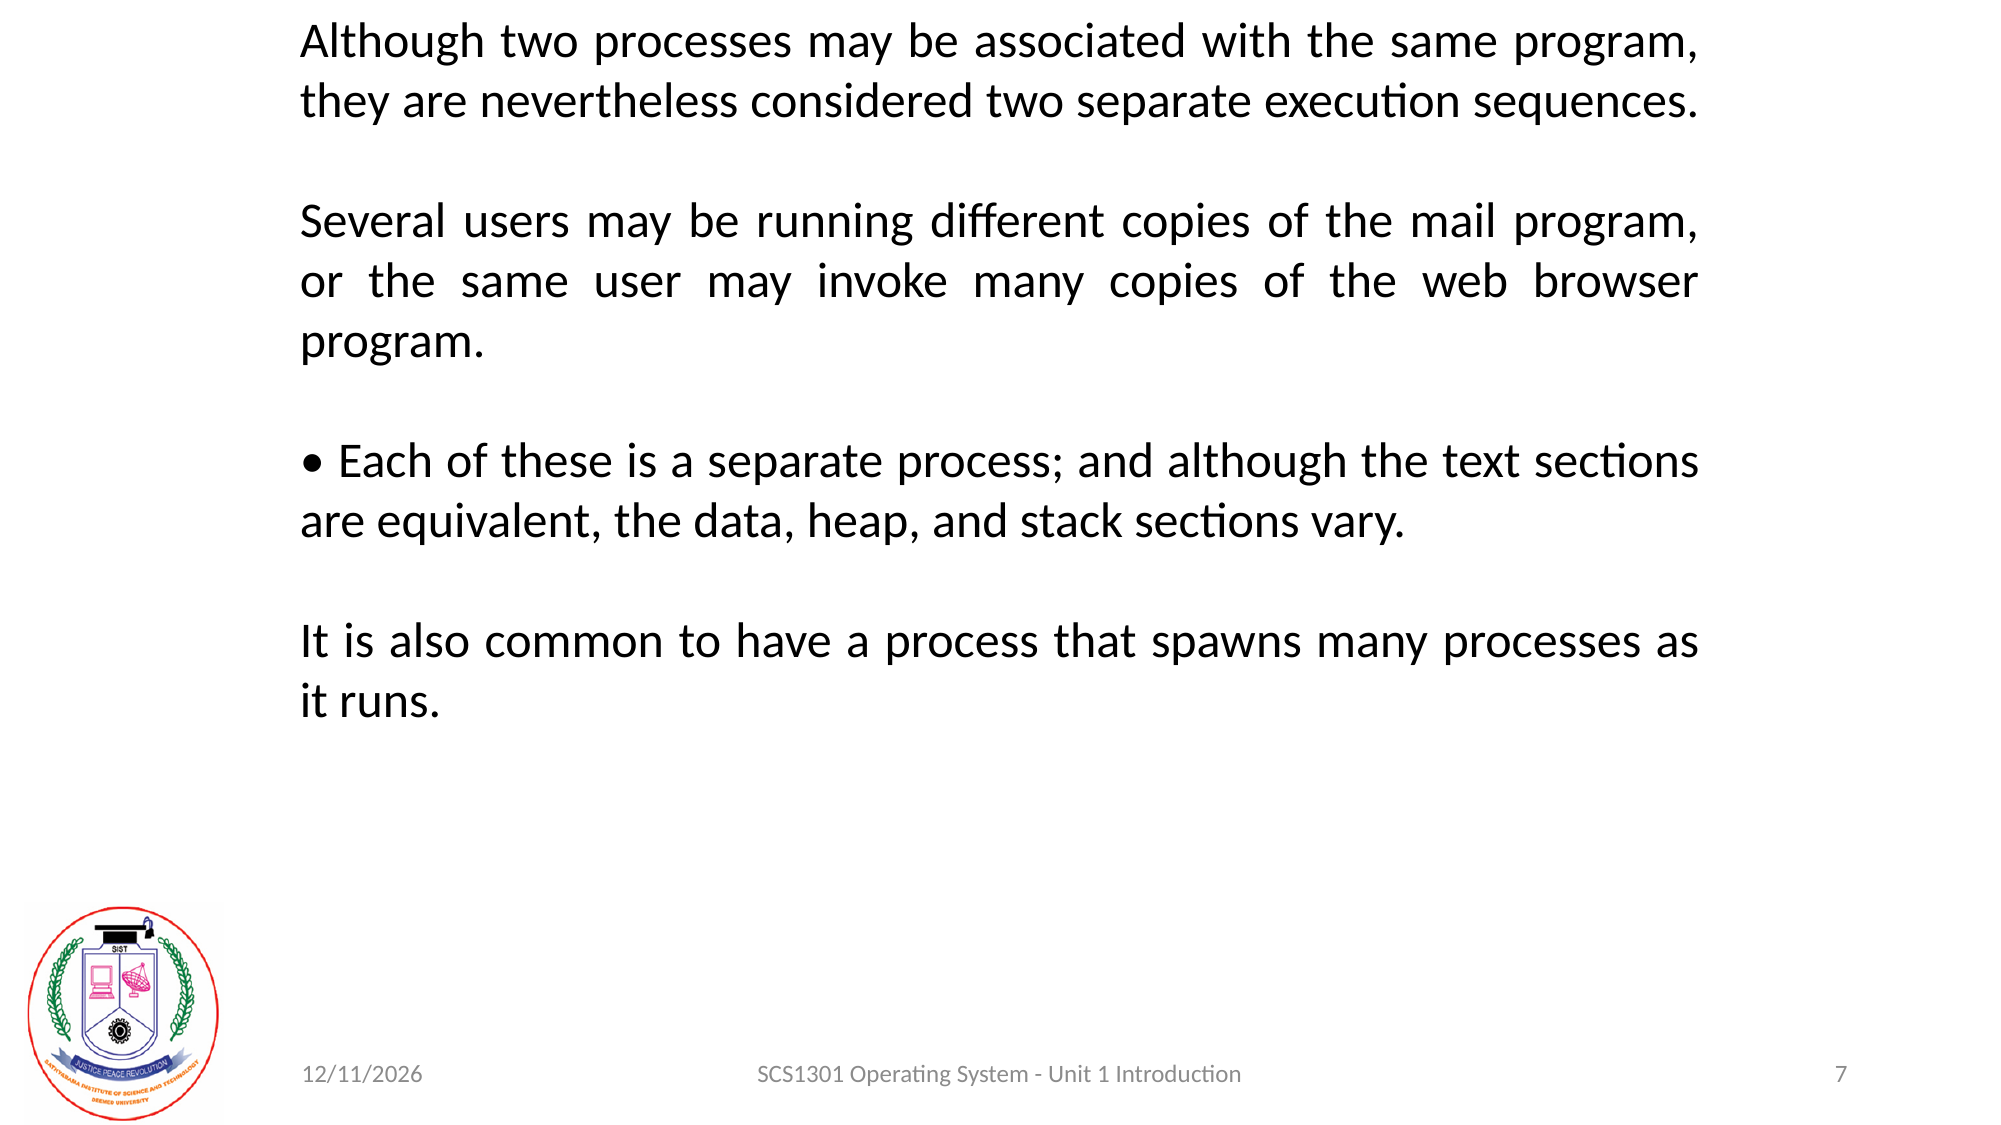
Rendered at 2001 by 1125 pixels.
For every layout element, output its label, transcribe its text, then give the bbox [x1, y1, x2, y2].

picture [24, 902, 224, 1125]
footer SCS1301 Operating System - Unit 1 Introduction [662, 1042, 1338, 1103]
slide_number 7 [1412, 1042, 1863, 1103]
text_box Although two processes may be associated with the same program, they are nevertheless considered two separate execution sequences. Several users may be running different copies of the mail program, or the same user may invoke many copies of the web browser program. • Each of these is a separate process; and although the text sections are equivalent, the data, heap, and stack sections vary. It is also common to have a process that spawns many processes as it runs. [285, 0, 1715, 795]
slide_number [137, 1042, 588, 1103]
